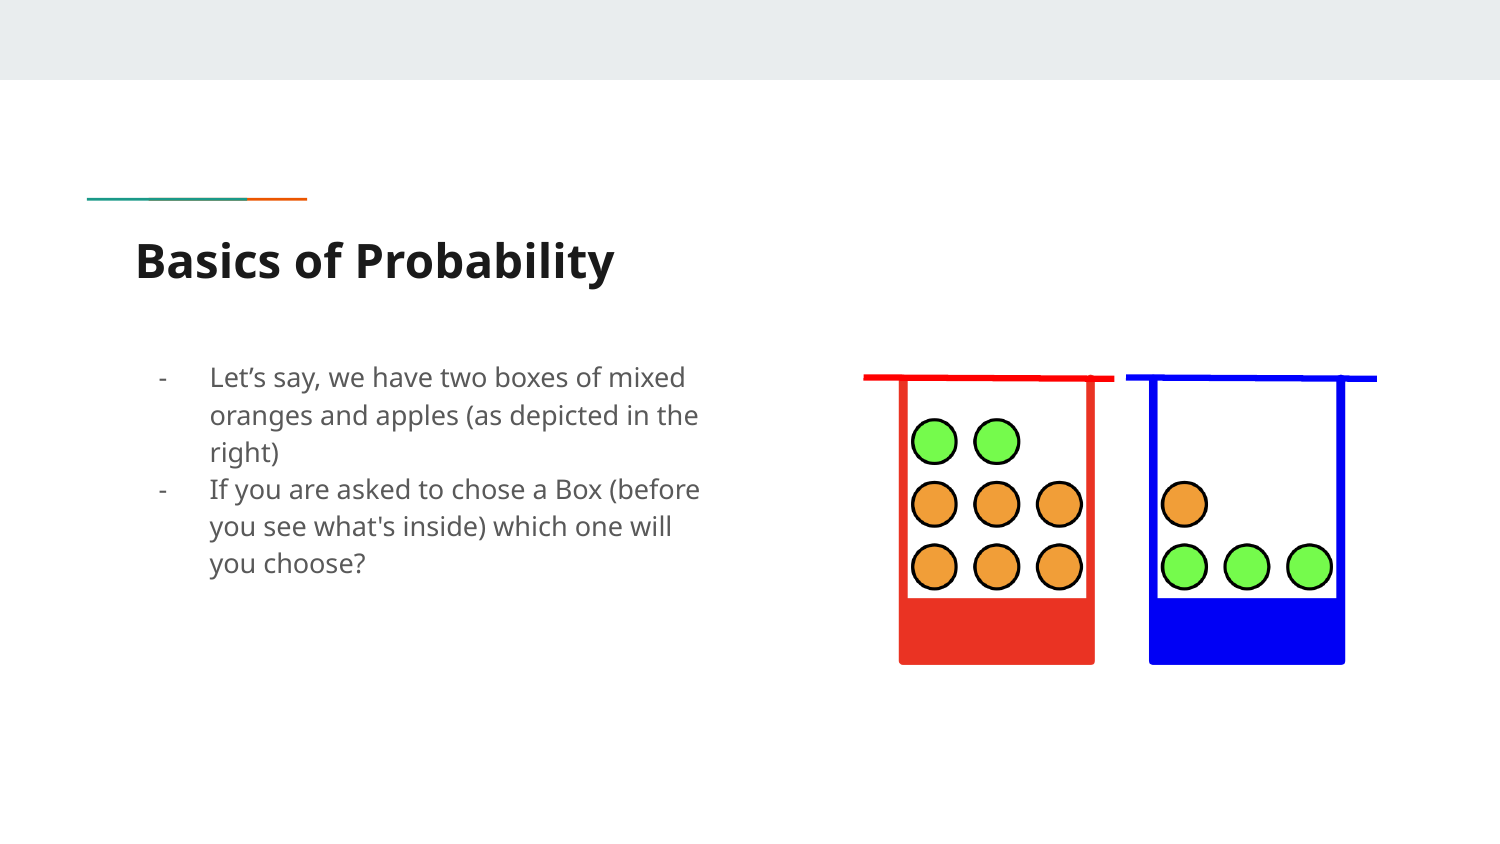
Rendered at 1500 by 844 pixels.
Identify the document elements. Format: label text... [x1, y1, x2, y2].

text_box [863, 359, 1378, 679]
list Let’s say, we have two boxes of mixed oranges and apples (as depicted in the right) If you are asked to chose a Box (before you see what's inside) which one will you choose? [119, 341, 739, 712]
title Basics of Probability [119, 216, 1381, 305]
